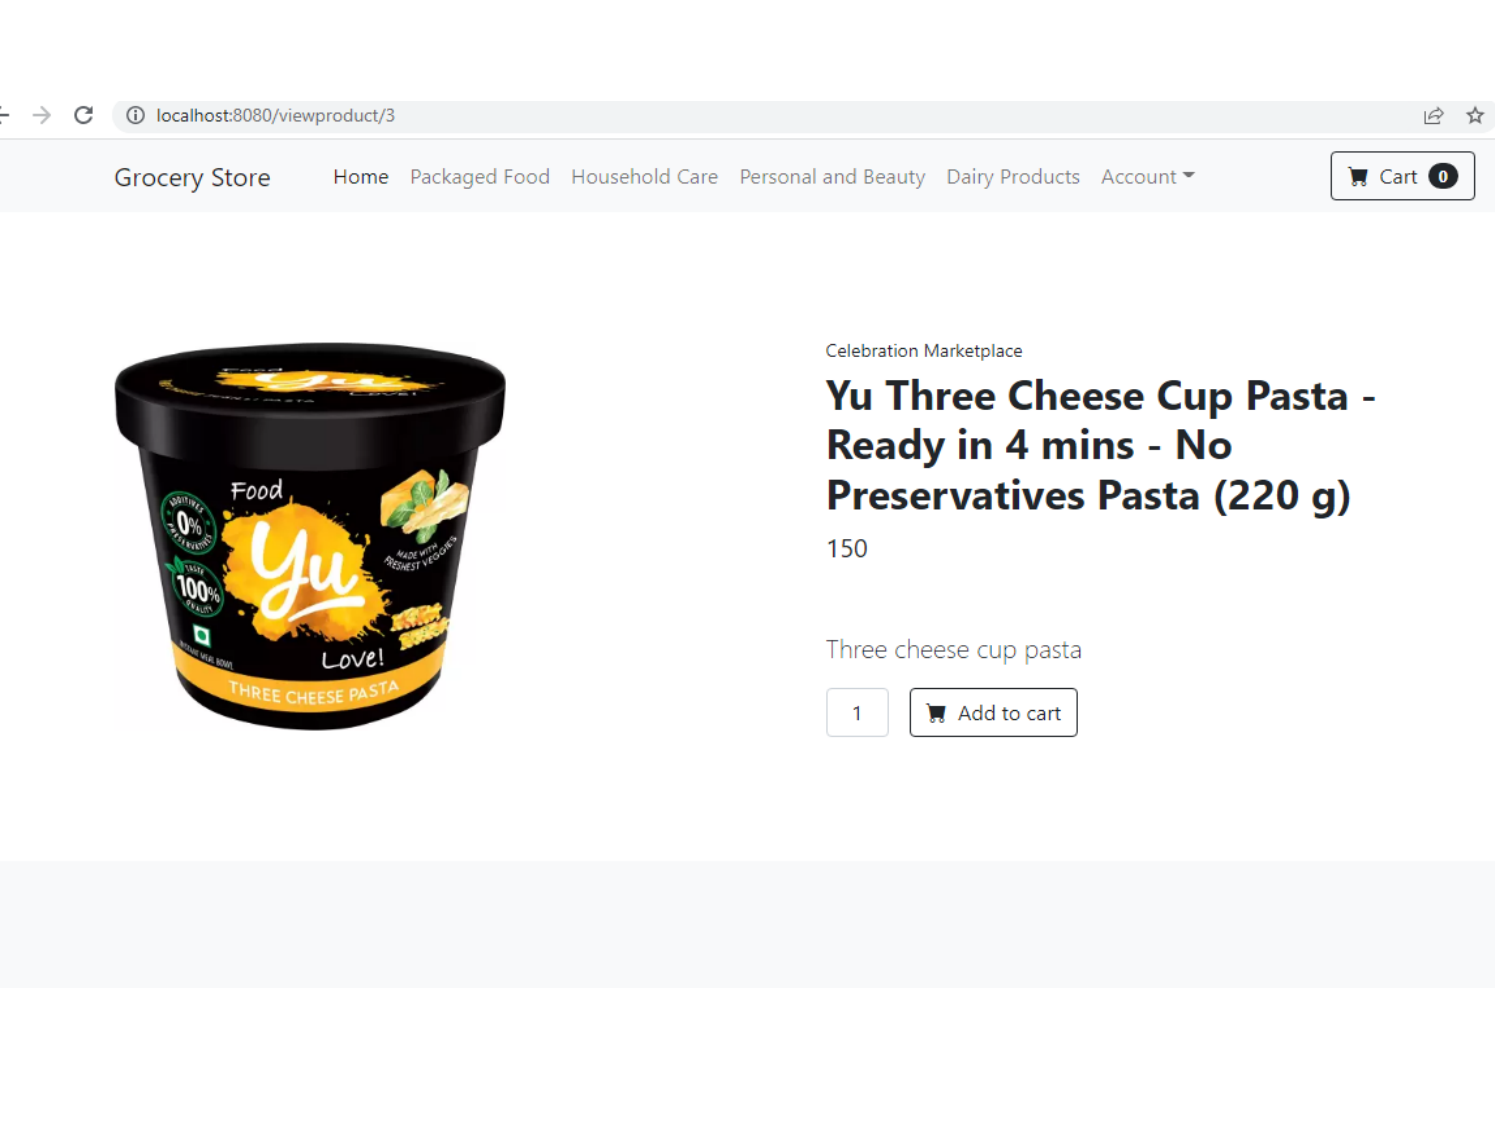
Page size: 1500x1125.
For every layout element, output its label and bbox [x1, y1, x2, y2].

picture [0, 101, 1496, 988]
